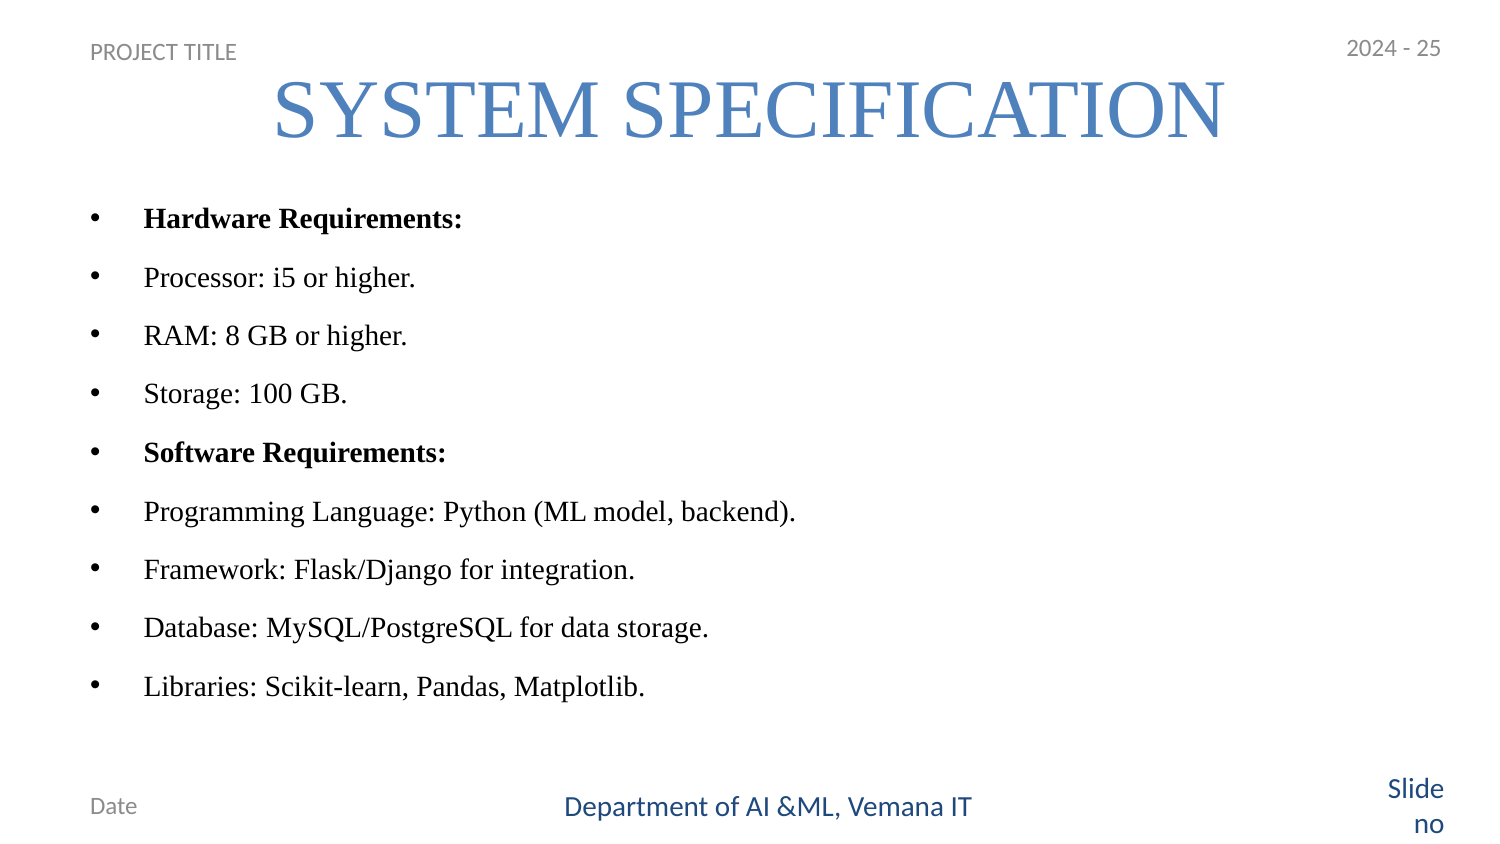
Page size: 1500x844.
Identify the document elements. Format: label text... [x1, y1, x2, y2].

footer Department of AI &ML, Vemana IT [512, 782, 988, 827]
list Hardware Requirements: Processor: i5 or higher. RAM: 8 GB or higher. Storage: 100 GB. Software Requirements: Programming Language: Python (ML model, backend). Framework: Flask/Django for integration. Database: MySQL/PostgreSQL for data storage. Libraries: Scikit-learn, Pandas, Matplotlib. [75, 175, 1425, 714]
text_box PROJECT TITLE [74, 33, 538, 67]
text_box Slide no [1350, 782, 1460, 827]
text_box 2024 - 25 [1331, 17, 1494, 76]
title SYSTEM SPECIFICATION [75, 33, 1425, 175]
slide_number Date [75, 782, 425, 827]
